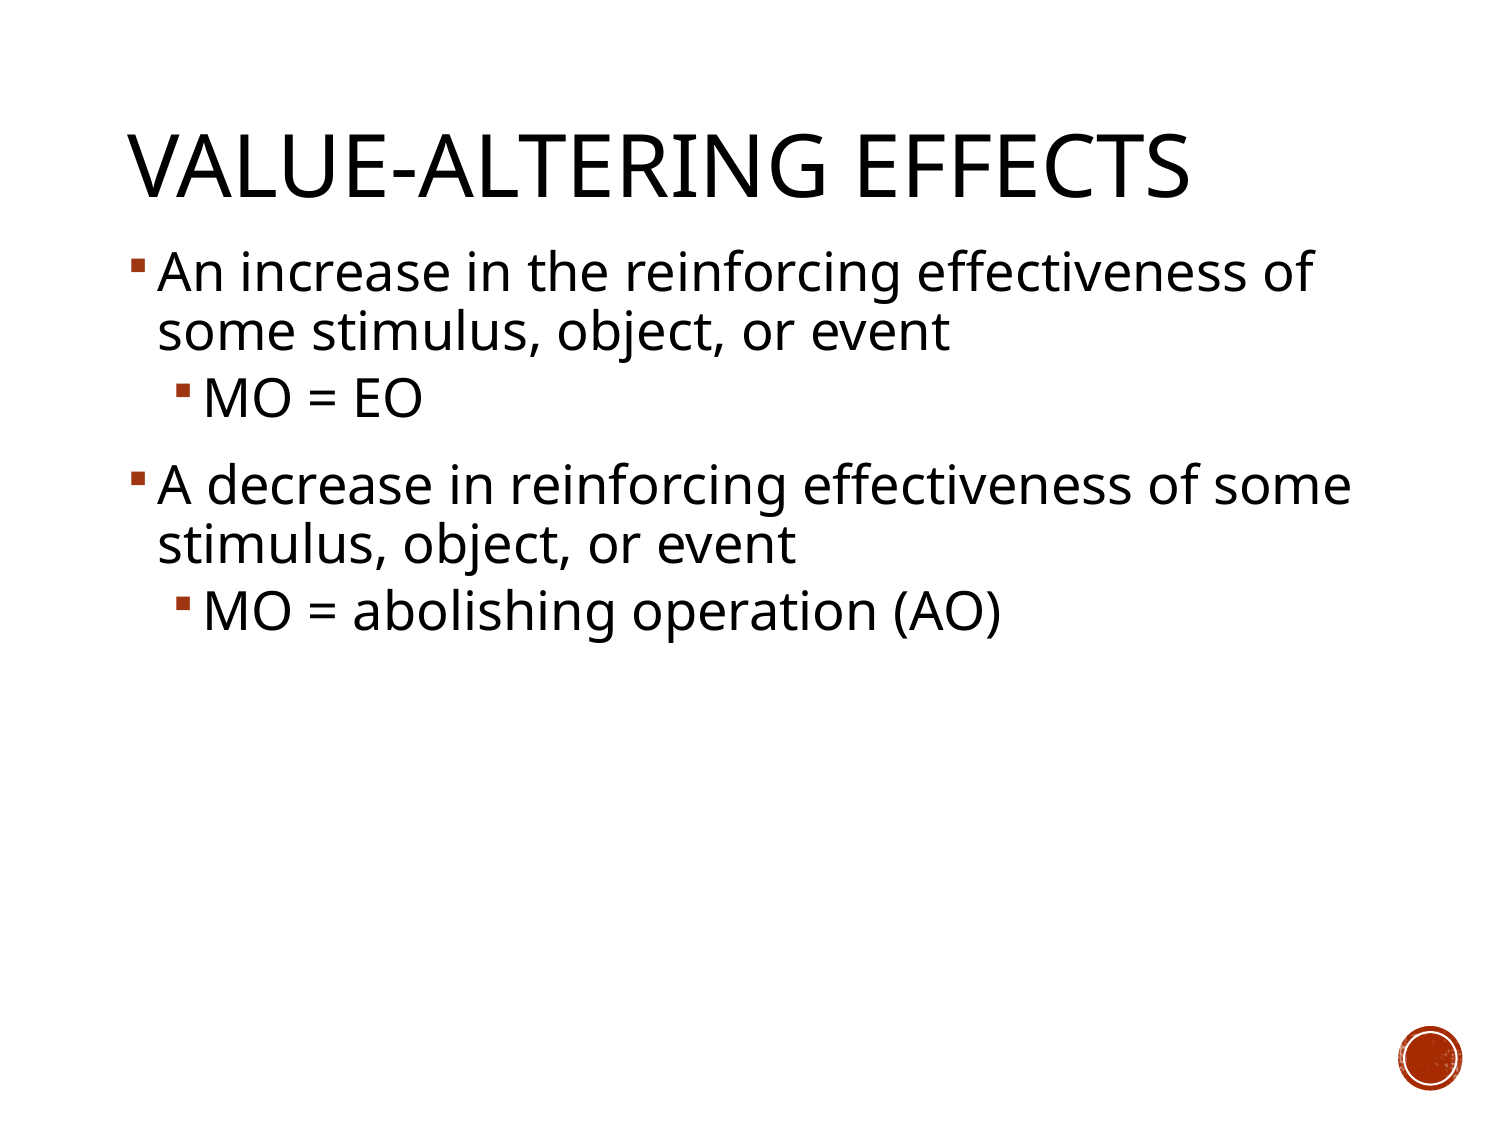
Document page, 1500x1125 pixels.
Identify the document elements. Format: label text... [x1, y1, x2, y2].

list An increase in the reinforcing effectiveness of some stimulus, object, or event MO = EO A decrease in reinforcing effectiveness of some stimulus, object, or event MO = abolishing operation (AO) [112, 237, 1388, 1000]
title Value-altering Effects [112, 99, 1388, 237]
